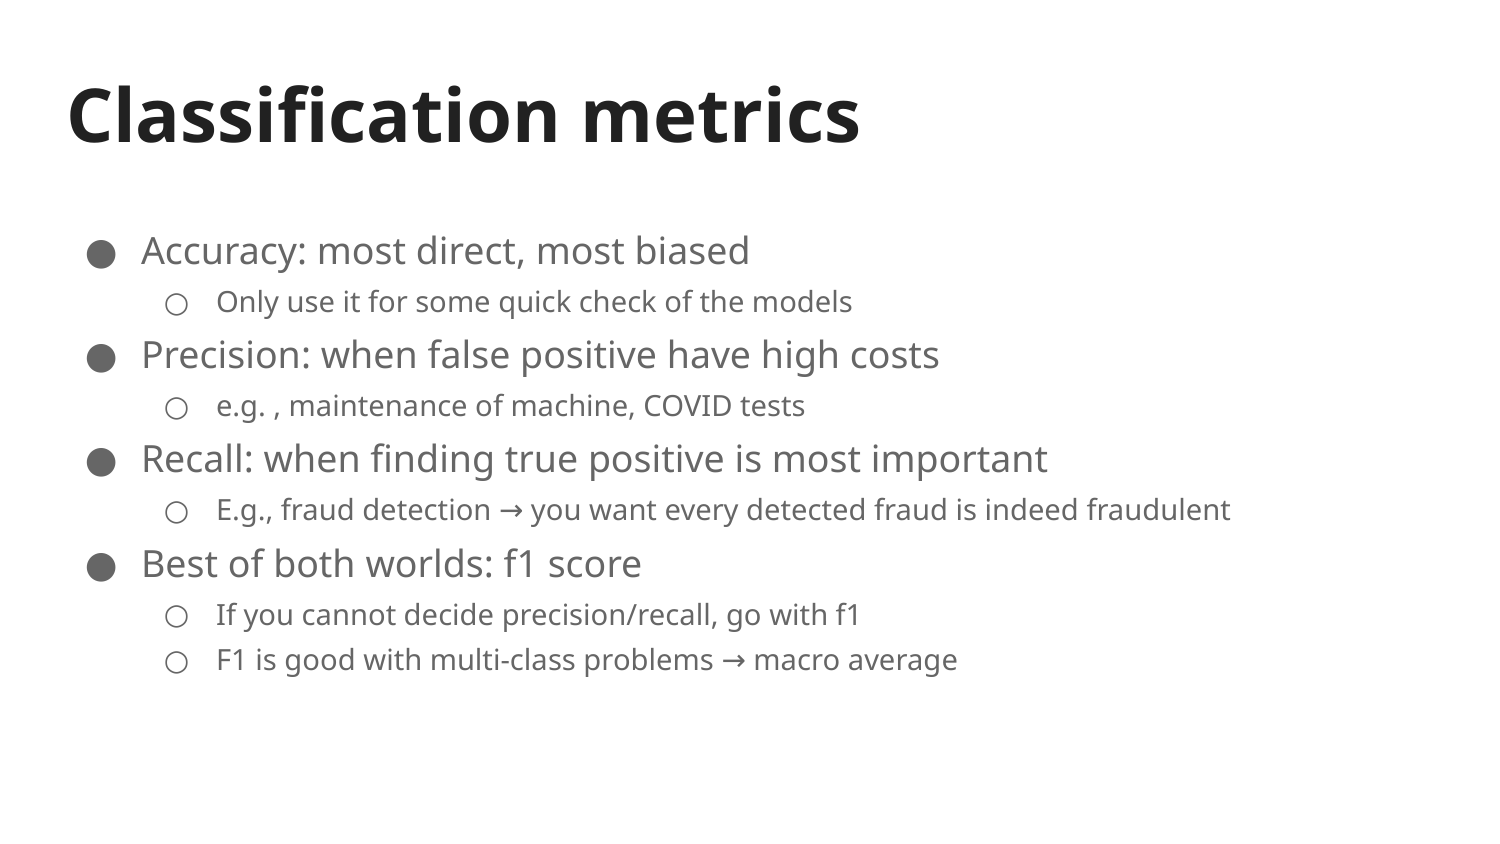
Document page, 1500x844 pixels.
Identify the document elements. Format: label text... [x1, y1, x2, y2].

title Classification metrics [51, 48, 1449, 180]
list Accuracy: most direct, most biased Only use it for some quick check of the models Precision: when false positive have high costs e.g. , maintenance of machine, COVID tests Recall: when finding true positive is most important E.g., fraud detection → you want every detected fraud is indeed fraudulent Best of both worlds: f1 score If you cannot decide precision/recall, go with f1 F1 is good with multi-class problems → macro average [51, 201, 1449, 750]
